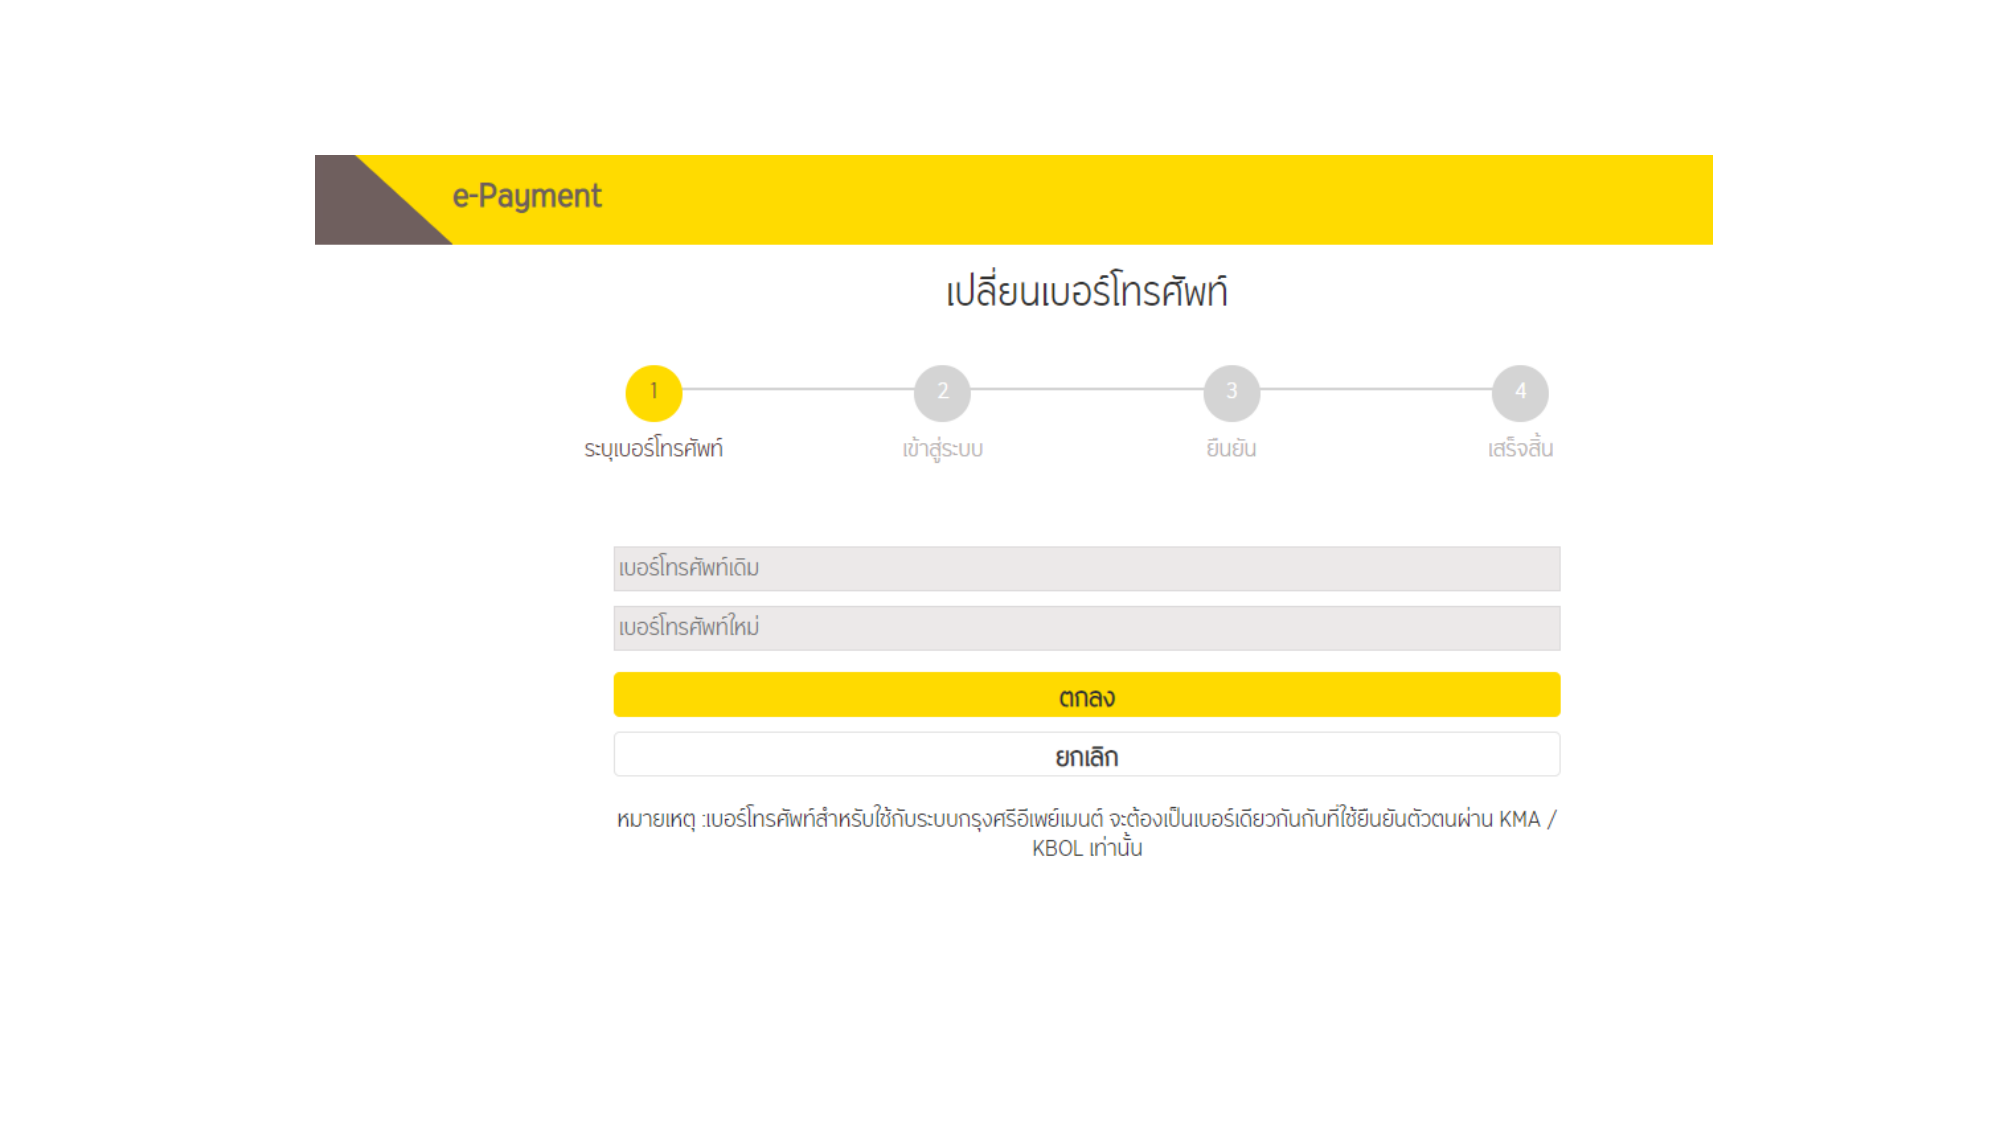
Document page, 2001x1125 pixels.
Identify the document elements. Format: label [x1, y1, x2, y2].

picture [315, 155, 1713, 1065]
